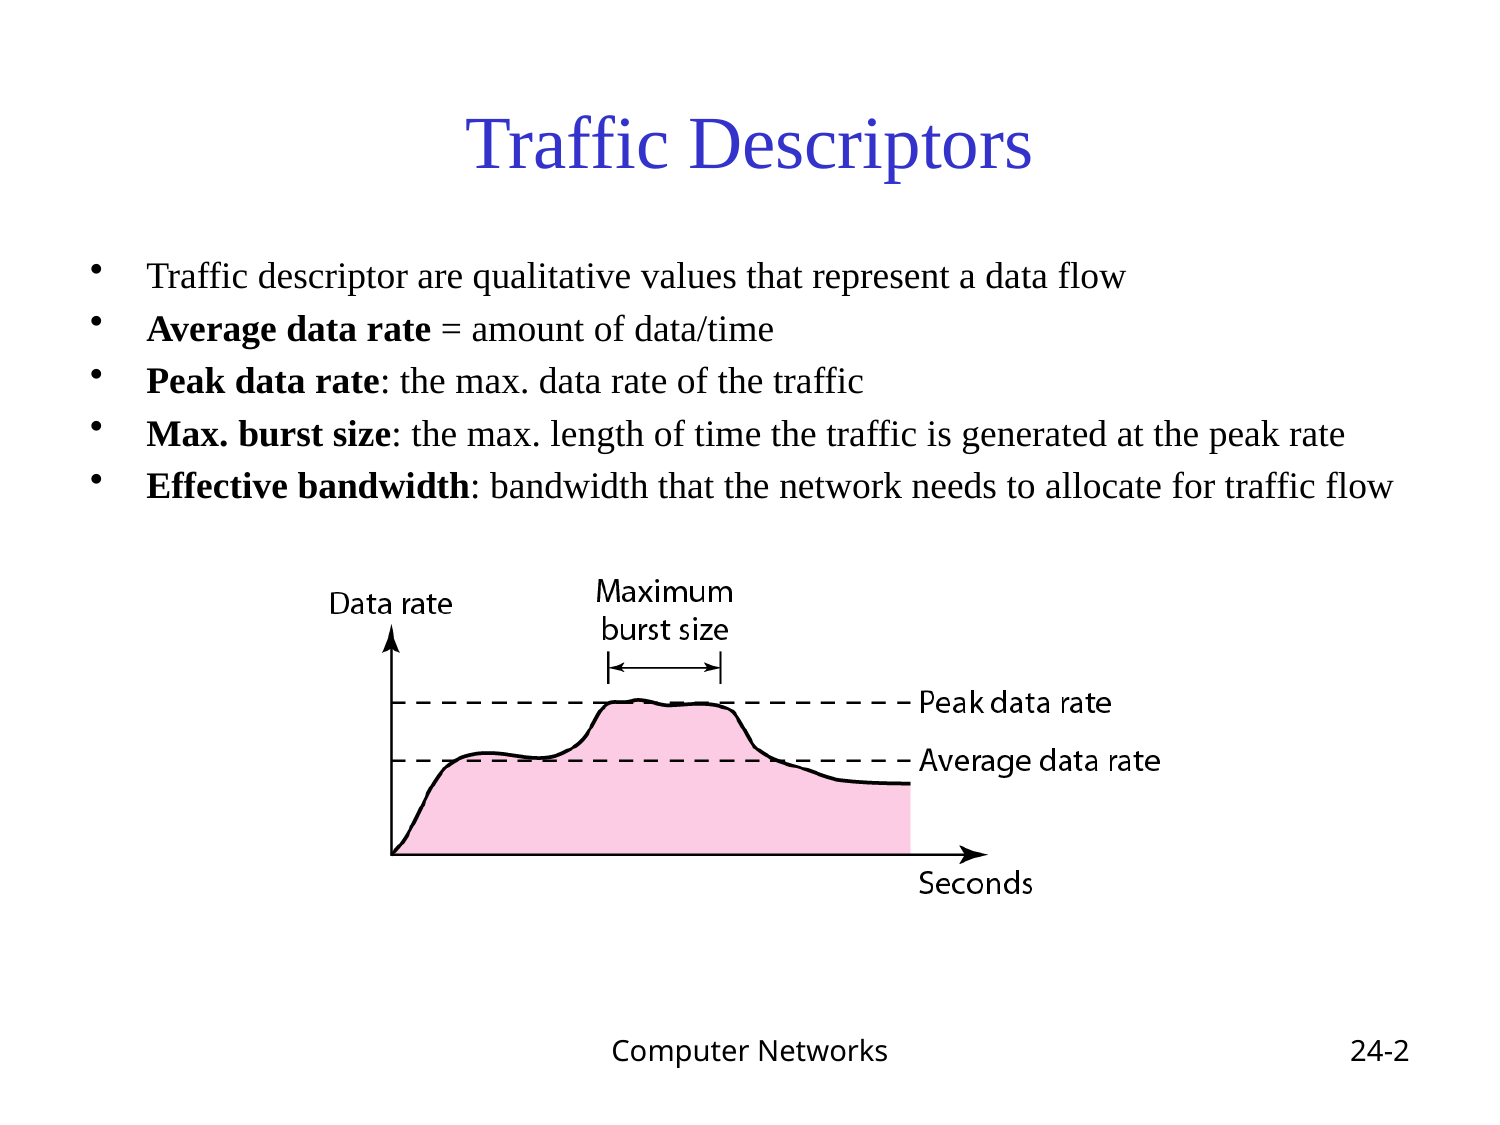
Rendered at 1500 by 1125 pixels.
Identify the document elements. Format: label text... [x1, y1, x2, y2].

title Traffic Descriptors [75, 45, 1425, 233]
list Traffic descriptor are qualitative values that represent a data flow Average data rate = amount of data/time Peak data rate: the max. data rate of the traffic Max. burst size: the max. length of time the traffic is generated at the peak rate Effective bandwidth: bandwidth that the network needs to allocate for traffic flow [75, 243, 1425, 603]
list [327, 573, 1161, 903]
footer Computer Networks [512, 1024, 988, 1103]
slide_number 24-2 [1074, 1024, 1426, 1103]
